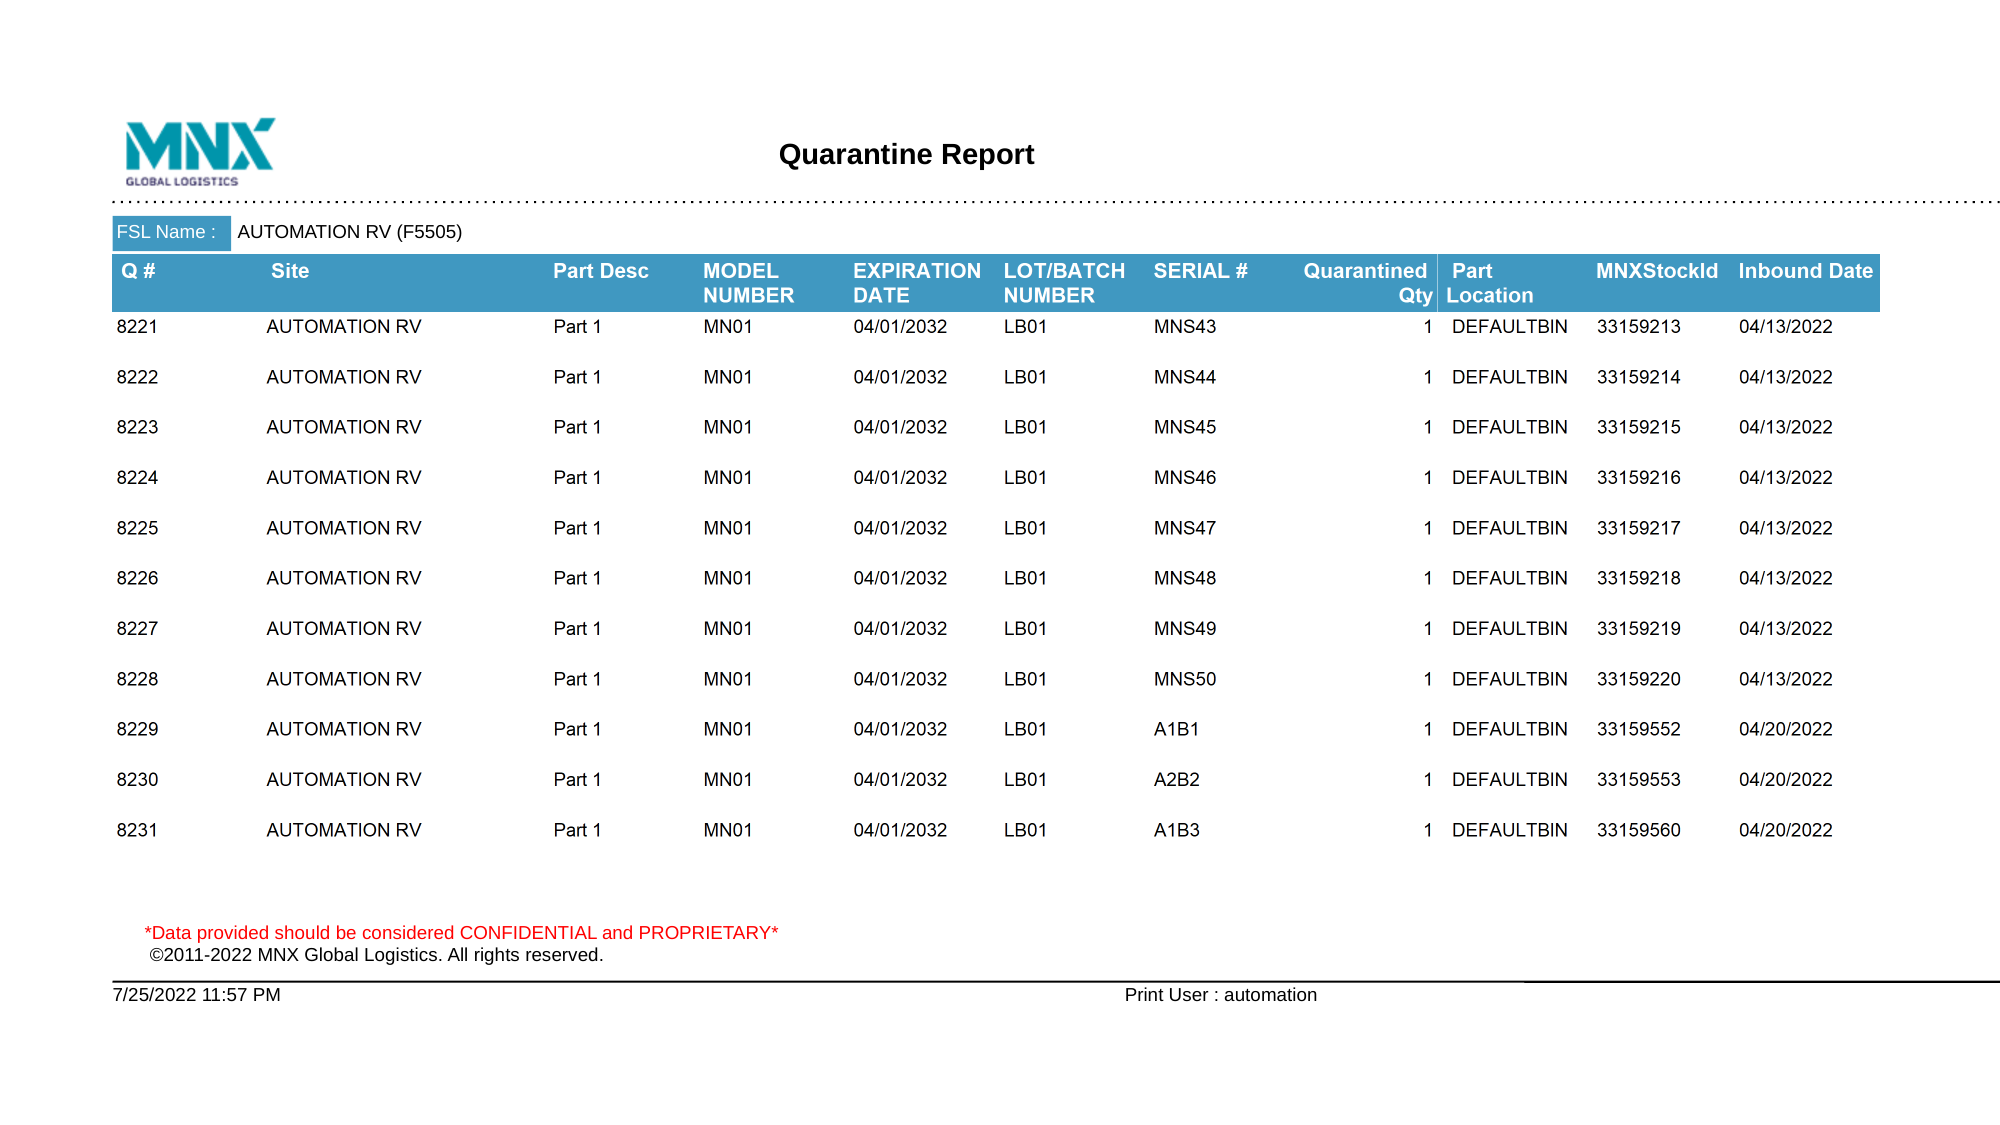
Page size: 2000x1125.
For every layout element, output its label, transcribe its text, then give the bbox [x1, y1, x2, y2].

text_box 7/25/2022 11:57 PM [112, 983, 343, 1013]
text_box ©2011-2022 MNX Global Logistics. All rights reserved. [144, 942, 1158, 964]
picture [112, 254, 1880, 866]
picture [112, 115, 323, 188]
text_box *Data provided should be considered CONFIDENTIAL and PROPRIETARY* [144, 920, 1158, 942]
text_box Quarantine Report [562, 131, 1252, 173]
text_box FSL Name : [112, 215, 232, 252]
text_box AUTOMATION RV (F5505) [233, 215, 669, 251]
text_box Print User : automation [1055, 983, 1387, 1013]
